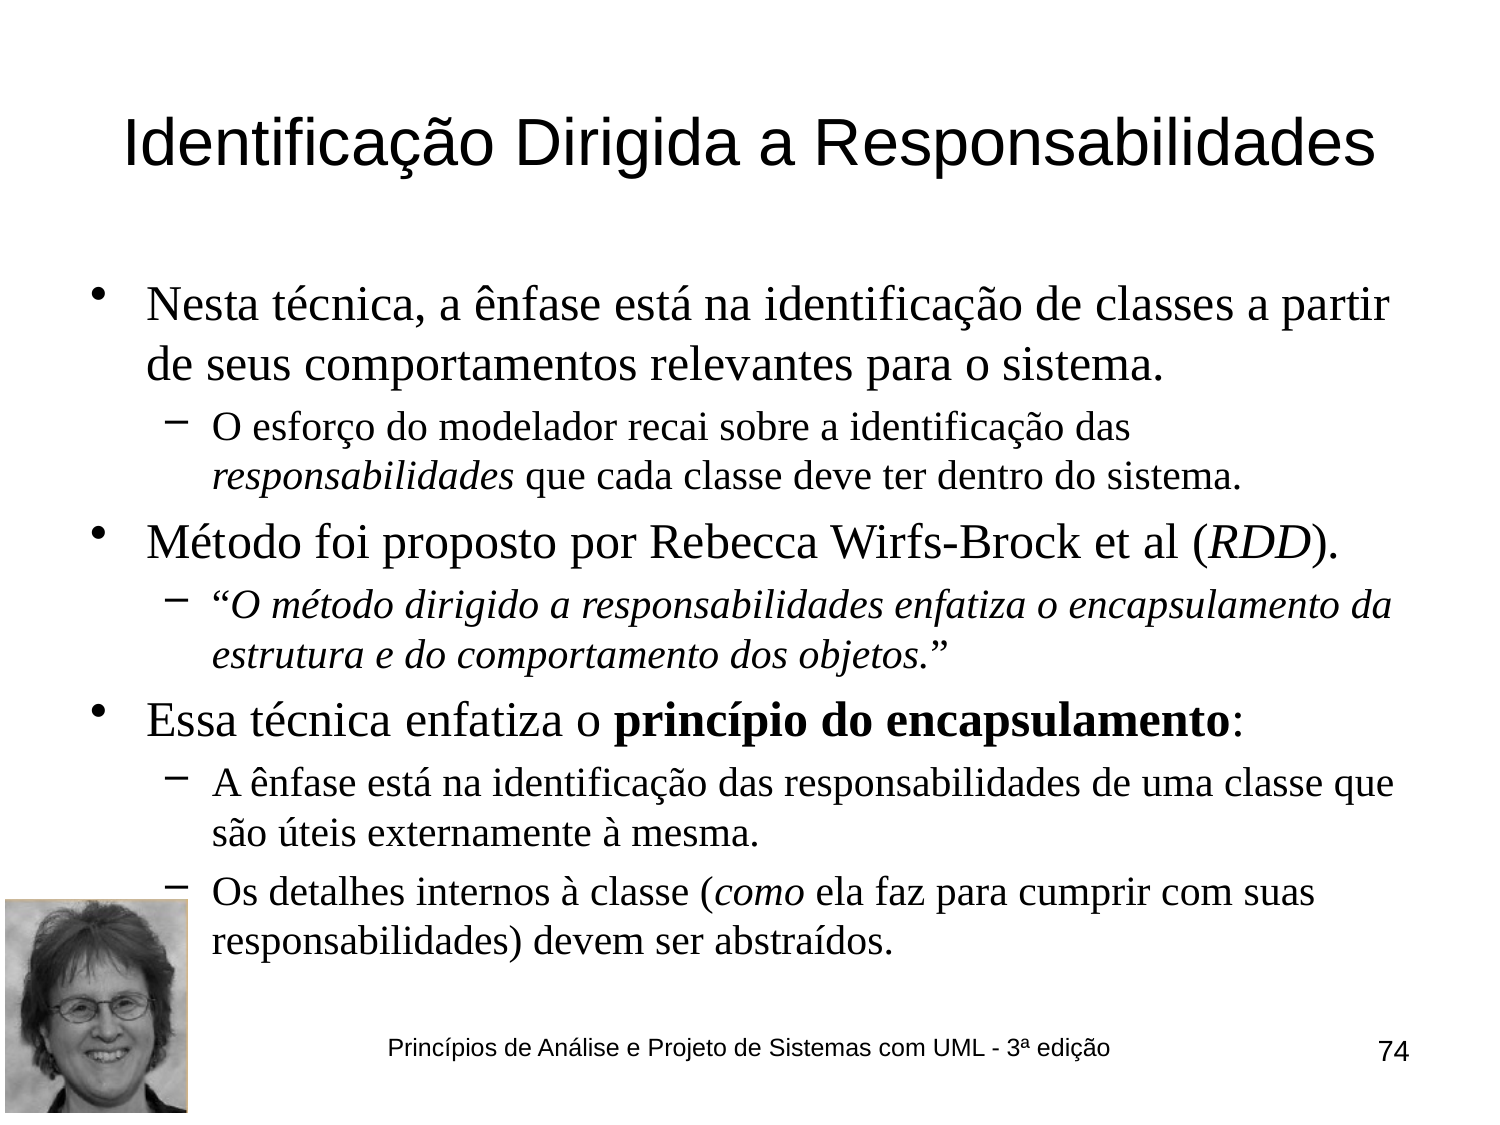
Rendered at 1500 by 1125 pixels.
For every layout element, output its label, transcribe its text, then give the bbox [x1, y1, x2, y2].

picture [5, 899, 188, 1113]
title Identificação Dirigida a Responsabilidades [74, 44, 1426, 233]
list Nesta técnica, a ênfase está na identificação de classes a partir de seus comportamentos relevantes para o sistema. O esforço do modelador recai sobre a identificação das responsabilidades que cada classe deve ter dentro do sistema. Método foi proposto por Rebecca Wirfs-Brock et al (RDD). “O método dirigido a responsabilidades enfatiza o encapsulamento da estrutura e do comportamento dos objetos.” Essa técnica enfatiza o princípio do encapsulamento: A ênfase está na identificação das responsabilidades de uma classe que são úteis externamente à mesma. Os detalhes internos à classe (como ela faz para cumprir com suas responsabilidades) devem ser abstraídos. [74, 262, 1426, 1006]
slide_number 74 [1224, 1024, 1426, 1103]
footer Princípios de Análise e Projeto de Sistemas com UML - 3ª edição [287, 1024, 1213, 1103]
